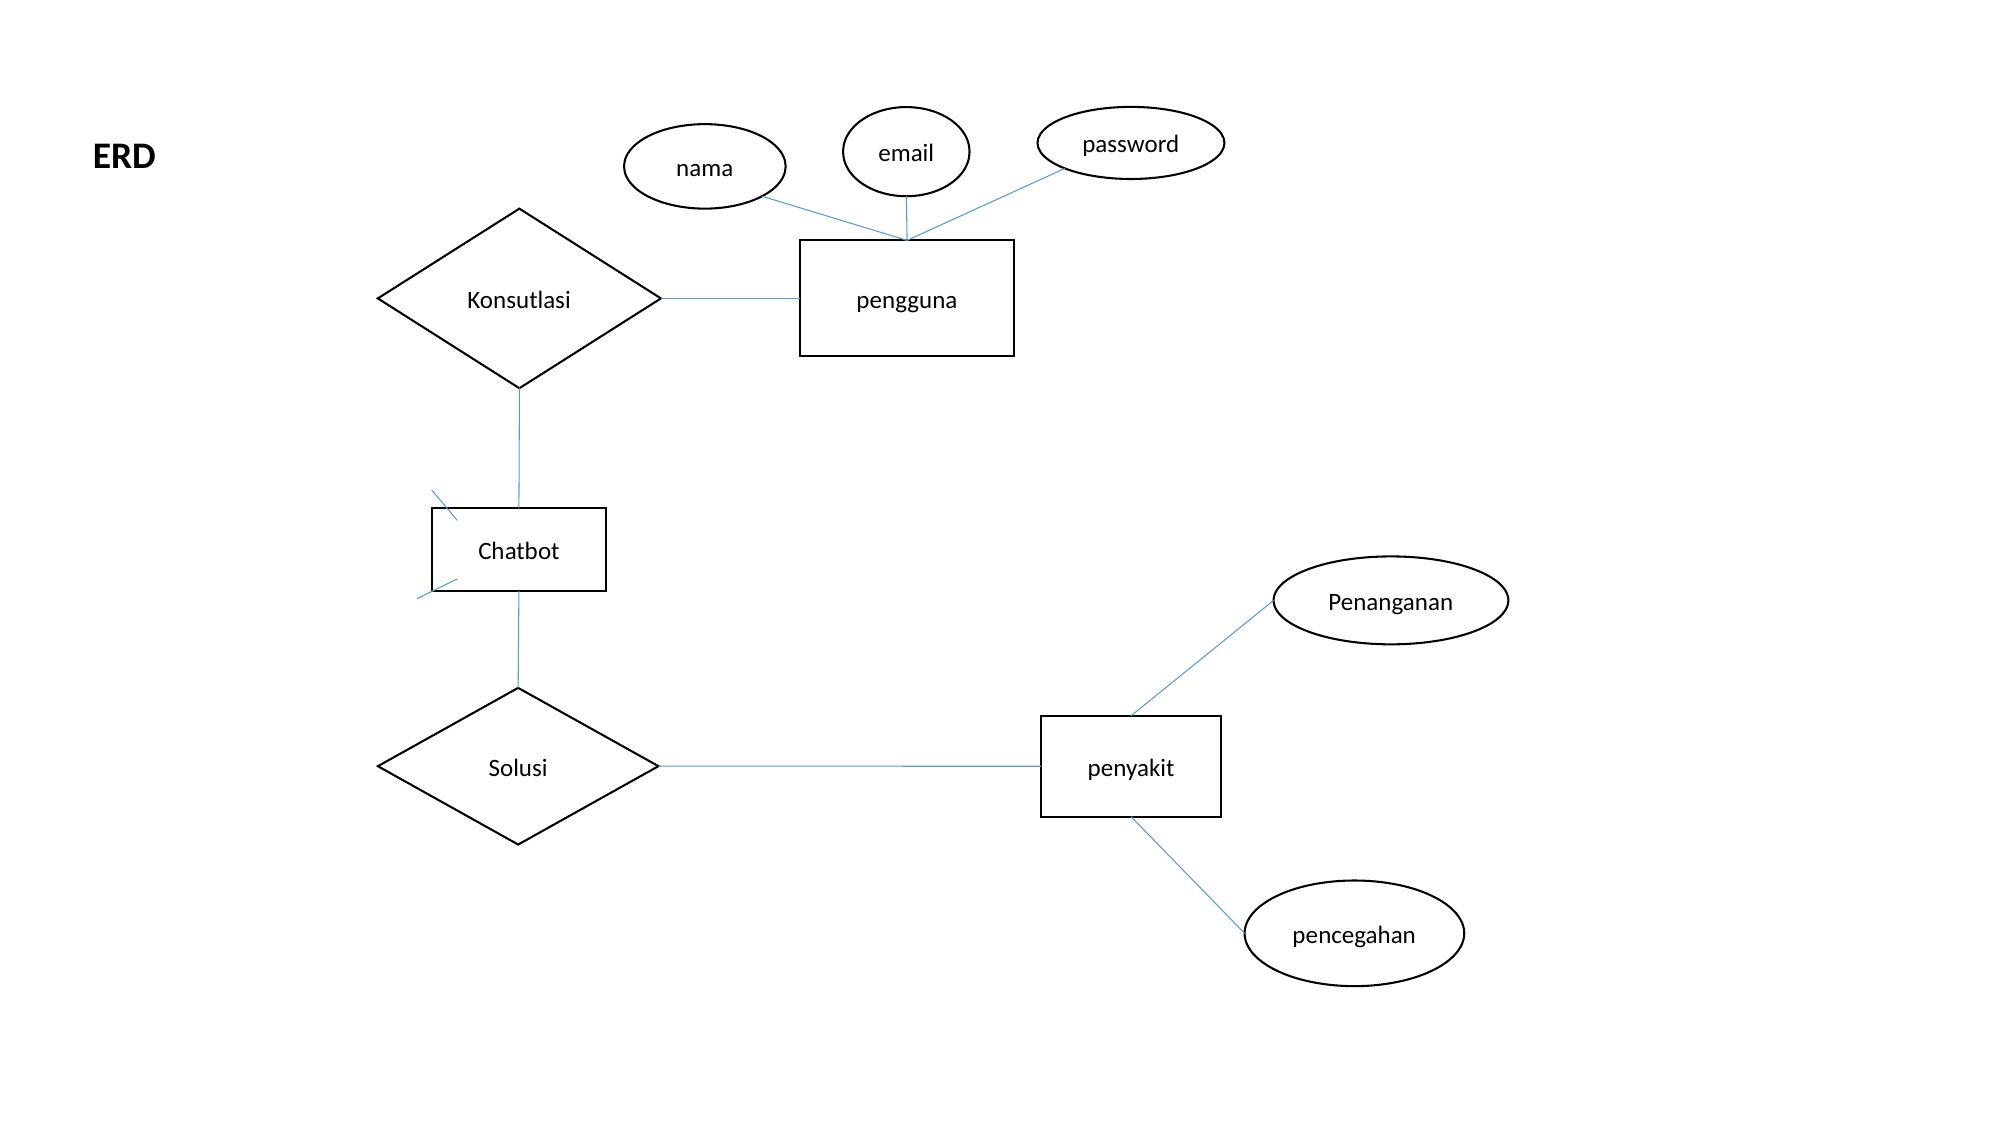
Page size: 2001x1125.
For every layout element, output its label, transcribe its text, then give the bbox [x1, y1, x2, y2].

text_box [417, 578, 458, 599]
text_box penyakit [1040, 715, 1222, 818]
text_box pengguna [799, 241, 1015, 357]
text_box nama [622, 123, 787, 210]
text_box email [842, 106, 971, 196]
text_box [761, 196, 906, 241]
text_box Chatbot [431, 507, 607, 592]
text_box ERD [78, 124, 378, 184]
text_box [907, 168, 1065, 241]
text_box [431, 489, 458, 521]
text_box Solusi [375, 687, 660, 846]
text_box password [1036, 105, 1226, 181]
text_box Penanganan [1272, 555, 1510, 646]
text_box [1130, 816, 1245, 934]
text_box Konsutlasi [375, 207, 663, 390]
text_box pencegahan [1243, 879, 1466, 988]
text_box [1130, 600, 1274, 716]
